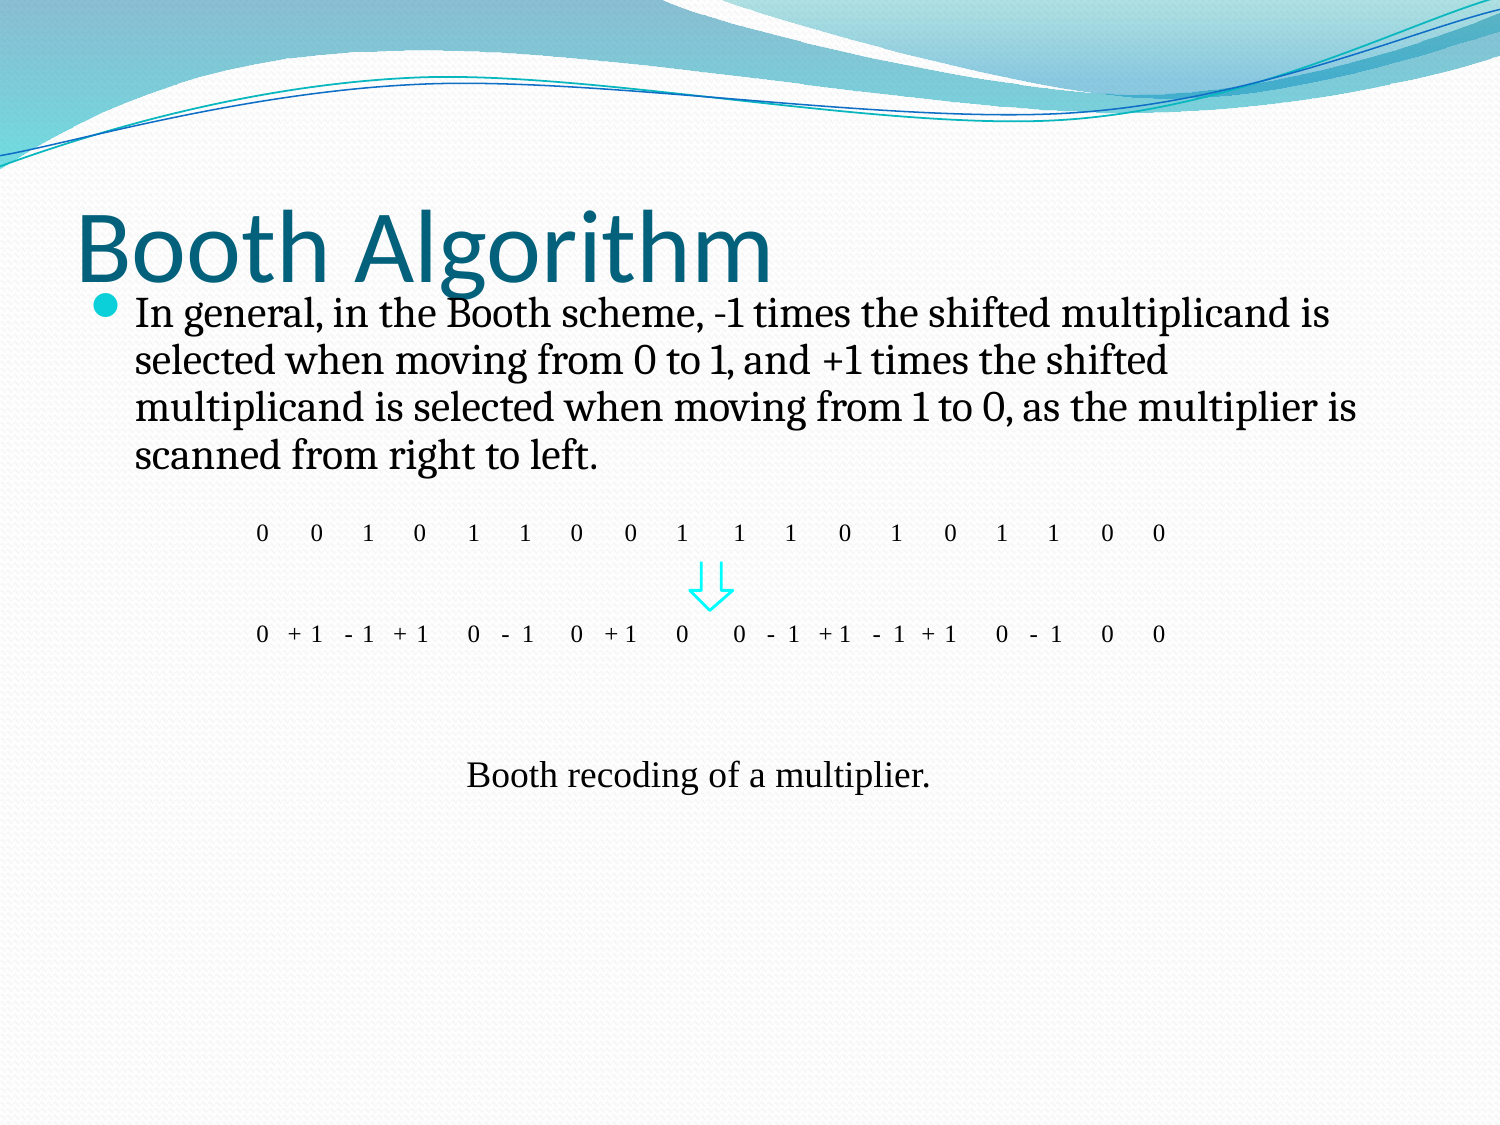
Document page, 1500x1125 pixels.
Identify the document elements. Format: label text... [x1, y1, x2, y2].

text_box 0 [570, 516, 584, 547]
text_box 1 [521, 617, 535, 648]
text_box 0 [256, 516, 270, 547]
text_box 1 [733, 516, 746, 547]
text_box - [766, 617, 776, 648]
text_box + [393, 617, 408, 648]
list In general, in the Booth scheme, -1 times the shifted multiplicand is selected when moving from 0 to 1, and +1 times the shifted multiplicand is selected when moving from 1 to 0, as the multiplier is scanned from right to left. [74, 281, 1426, 513]
text_box - [1029, 617, 1038, 648]
text_box 1 [1047, 516, 1061, 547]
text_box 0 [676, 617, 689, 648]
text_box 1 [362, 516, 375, 547]
text_box - [501, 617, 510, 648]
text_box 0 [1152, 516, 1166, 547]
text_box 1 [893, 617, 906, 648]
text_box 0 [944, 516, 958, 547]
text_box 0 [624, 516, 638, 547]
text_box 1 [310, 617, 324, 648]
text_box Booth recoding of a multiplier. [466, 749, 932, 796]
text_box 0 [1152, 617, 1166, 648]
text_box 0 [838, 516, 852, 547]
text_box 0 [413, 516, 427, 547]
text_box 1 [944, 617, 958, 648]
text_box 1 [784, 516, 798, 547]
text_box 0 [256, 617, 270, 648]
title Booth Algorithm [74, 115, 1426, 281]
text_box 1 [362, 617, 375, 648]
text_box 1 [995, 516, 1009, 547]
text_box 1 [676, 516, 689, 547]
text_box 0 [467, 617, 481, 648]
text_box + [287, 617, 302, 648]
text_box 1 [624, 617, 638, 648]
text_box 1 [519, 516, 532, 547]
text_box + [604, 617, 619, 648]
text_box 0 [1101, 617, 1115, 648]
text_box + [818, 617, 833, 648]
text_box 0 [733, 617, 746, 648]
text_box 0 [1101, 516, 1115, 547]
text_box 0 [570, 617, 584, 648]
text_box 1 [1050, 617, 1063, 648]
text_box 1 [838, 617, 852, 648]
text_box - [872, 617, 881, 648]
text_box - [344, 617, 353, 648]
text_box [689, 561, 733, 611]
text_box 1 [890, 516, 904, 547]
text_box + [921, 617, 936, 648]
text_box 1 [416, 617, 430, 648]
text_box 0 [995, 617, 1009, 648]
text_box 1 [467, 516, 481, 547]
text_box 1 [787, 617, 801, 648]
text_box 0 [310, 516, 324, 547]
